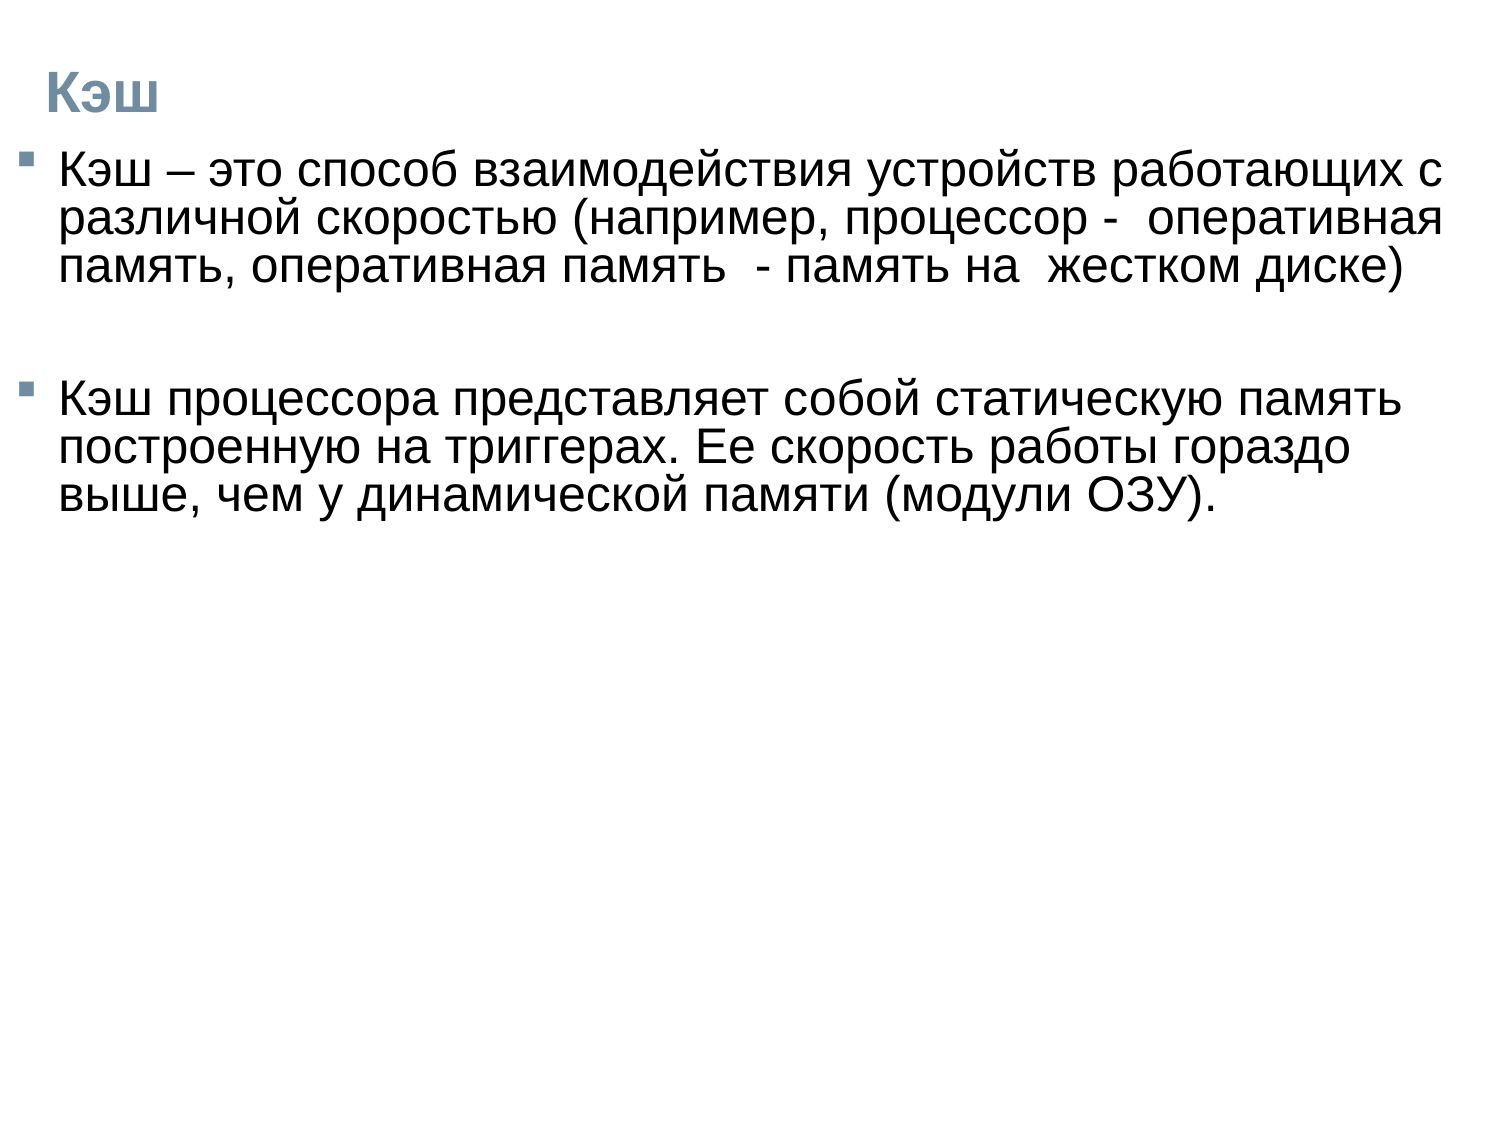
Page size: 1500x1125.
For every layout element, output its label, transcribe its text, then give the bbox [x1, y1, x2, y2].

title Кэш [0, 46, 1350, 131]
list Кэш – это способ взаимодействия устройств работающих с различной скоростью (например, процессор - оперативная память, оперативная память - память на жестком диске) Кэш процессора представляет собой статическую память построенную на триггерах. Ее скорость работы гораздо выше, чем у динамической памяти (модули ОЗУ). [0, 140, 1500, 1125]
